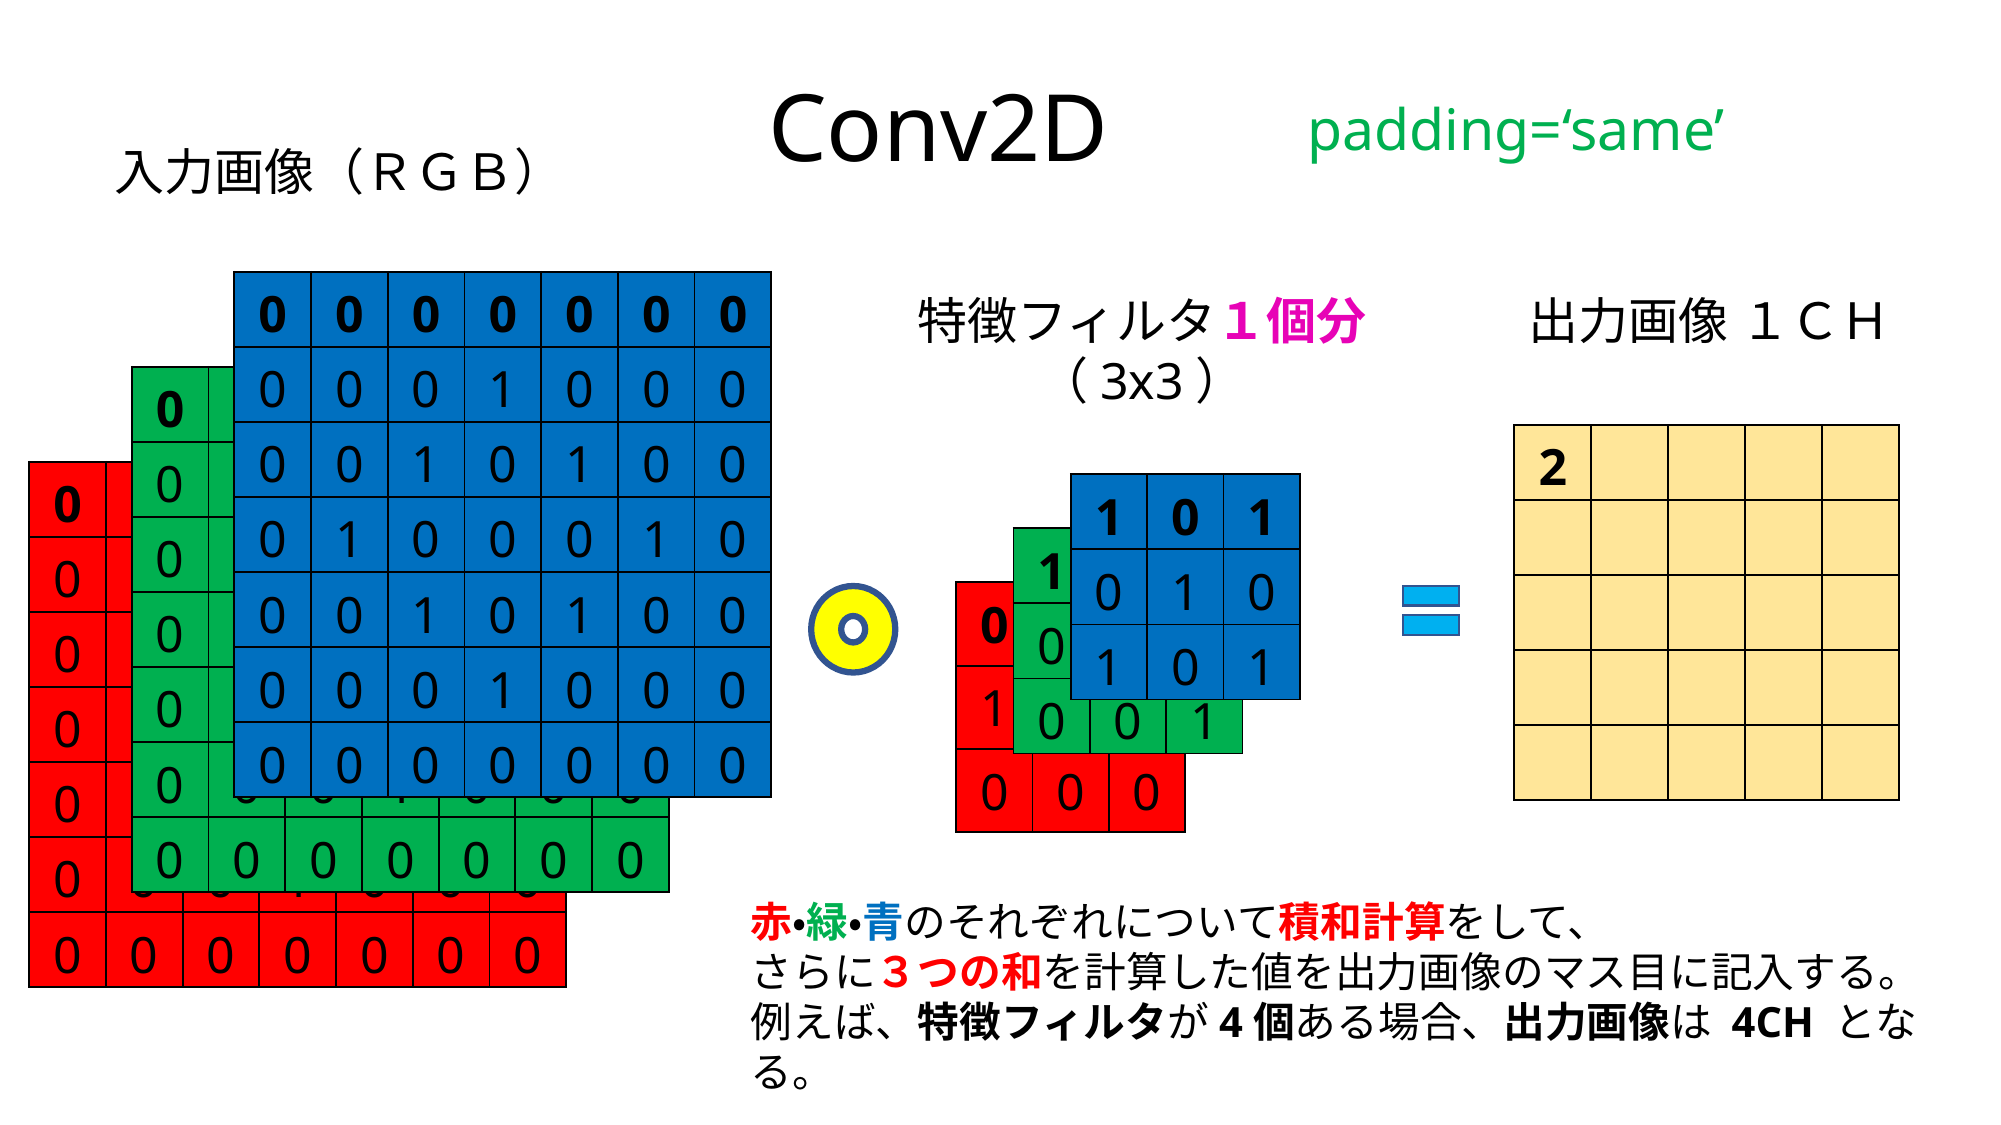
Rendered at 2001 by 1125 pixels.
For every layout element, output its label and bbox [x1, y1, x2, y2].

table_cell [133, 818, 208, 891]
table_header [209, 368, 233, 441]
table_header [1148, 475, 1223, 548]
table_cell [516, 798, 591, 816]
table_cell [1669, 501, 1744, 574]
table_cell [30, 538, 105, 611]
table_cell [363, 818, 438, 891]
table_cell [695, 348, 770, 421]
table_cell [695, 498, 770, 571]
table_cell [235, 348, 310, 421]
table_cell [312, 423, 387, 496]
table_cell [619, 723, 694, 796]
table_cell [1224, 625, 1299, 699]
table_cell [1746, 726, 1821, 799]
table_cell [30, 688, 105, 761]
table_header [312, 273, 387, 346]
table_cell [30, 838, 105, 911]
text_box [1293, 92, 1912, 172]
table_cell [209, 668, 233, 741]
table_cell [465, 648, 540, 721]
text_box [1402, 585, 1460, 607]
text_box [753, 73, 1238, 190]
table_cell [1014, 604, 1070, 678]
table_cell [619, 573, 694, 646]
table_cell [542, 498, 617, 571]
table_cell [1746, 651, 1821, 724]
table_cell [1823, 576, 1898, 649]
table_cell [542, 723, 617, 796]
table_cell [593, 798, 668, 816]
table_cell [465, 423, 540, 496]
table_cell [184, 913, 258, 986]
table_header [30, 463, 105, 536]
table_cell [619, 498, 694, 571]
table_cell [312, 723, 387, 796]
table_cell [1515, 726, 1590, 799]
table_cell [133, 743, 208, 816]
table_cell [337, 893, 412, 911]
table_cell [1746, 501, 1821, 574]
table_cell [695, 423, 770, 496]
table_cell [312, 573, 387, 646]
table_cell [107, 913, 182, 986]
text_box [1402, 614, 1460, 636]
table_cell [209, 518, 233, 591]
table_cell [1746, 576, 1821, 649]
table_cell [107, 763, 131, 836]
table_cell [363, 798, 438, 816]
table_cell [30, 763, 105, 836]
table_cell [465, 348, 540, 421]
table_cell [1072, 625, 1146, 699]
table_cell [414, 893, 489, 911]
table_cell [695, 723, 770, 796]
table_cell [235, 723, 310, 796]
table_cell [695, 648, 770, 721]
table_cell [542, 573, 617, 646]
table_cell [695, 573, 770, 646]
table_cell [465, 498, 540, 571]
table_header [619, 273, 694, 346]
table_cell [337, 913, 412, 986]
table_cell [286, 818, 361, 891]
table_header [957, 583, 1013, 665]
table_cell [133, 593, 208, 666]
table_cell [1592, 576, 1667, 649]
table_header [1823, 426, 1898, 499]
table_cell [440, 798, 514, 816]
table_cell [389, 648, 464, 721]
table_cell [1091, 700, 1165, 753]
table_cell [542, 348, 617, 421]
table_cell [1823, 726, 1898, 799]
table_cell [389, 723, 464, 796]
table_cell [389, 498, 464, 571]
table_cell [1592, 501, 1667, 574]
table_cell [957, 750, 1032, 831]
table_cell [1148, 625, 1223, 699]
table_cell [465, 723, 540, 796]
table_header [235, 273, 310, 346]
table_header [107, 463, 131, 536]
table_cell [260, 913, 335, 986]
table_header [1014, 529, 1070, 602]
table_cell [593, 818, 668, 891]
table_cell [1823, 501, 1898, 574]
table_cell [235, 648, 310, 721]
table_cell [209, 743, 284, 816]
table_header [133, 368, 208, 441]
table_cell [542, 648, 617, 721]
table_cell [1669, 726, 1744, 799]
table_cell [235, 573, 310, 646]
table_cell [30, 613, 105, 686]
table_cell [1148, 550, 1223, 624]
table_cell [1592, 651, 1667, 724]
table_cell [1014, 679, 1089, 753]
table_cell [389, 423, 464, 496]
table_cell [440, 818, 514, 891]
table_cell [1515, 501, 1590, 574]
table_cell [1515, 576, 1590, 649]
table_cell [133, 668, 208, 741]
table_cell [107, 688, 131, 761]
table_cell [1072, 550, 1146, 624]
table_cell [312, 348, 387, 421]
table_header [465, 273, 540, 346]
table_cell [1110, 754, 1184, 831]
table_cell [107, 538, 131, 611]
table_cell [389, 348, 464, 421]
table_cell [619, 348, 694, 421]
table_header [1669, 426, 1744, 499]
table_cell [389, 573, 464, 646]
table_cell [1592, 726, 1667, 799]
table_cell [1823, 651, 1898, 724]
table_cell [260, 893, 335, 911]
table_header [1515, 426, 1590, 499]
table_header [1746, 426, 1821, 499]
table_cell [133, 518, 208, 591]
table_cell [1515, 651, 1590, 724]
table_cell [1167, 700, 1242, 753]
table_cell [1669, 576, 1744, 649]
table_cell [465, 573, 540, 646]
table_cell [235, 498, 310, 571]
table_cell [490, 913, 565, 986]
table_cell [312, 648, 387, 721]
table_cell [133, 443, 208, 516]
table_header [1224, 475, 1299, 548]
table_cell [516, 818, 591, 891]
table_cell [490, 893, 565, 911]
text_box [810, 584, 897, 674]
table_cell [107, 838, 182, 911]
table_cell [542, 423, 617, 496]
table_cell [286, 798, 361, 816]
text_box [735, 888, 1972, 1103]
table_cell [1669, 651, 1744, 724]
table_cell [30, 913, 105, 986]
table_cell [1033, 754, 1108, 831]
table_cell [312, 498, 387, 571]
table_cell [209, 593, 233, 666]
table_cell [619, 423, 694, 496]
table_cell [619, 648, 694, 721]
table_cell [1224, 550, 1299, 624]
table_header [695, 273, 770, 346]
table_header [542, 273, 617, 346]
text_box [1514, 282, 1942, 357]
table_header [1072, 475, 1146, 548]
table_cell [414, 913, 489, 986]
table_cell [209, 443, 233, 516]
table_header [1592, 426, 1667, 499]
table_cell [107, 613, 131, 686]
text_box [874, 281, 1411, 417]
table_cell [957, 667, 1013, 748]
table_cell [209, 818, 284, 891]
table_cell [184, 893, 258, 911]
table_header [389, 273, 464, 346]
text_box [99, 133, 606, 208]
table_cell [235, 423, 310, 496]
